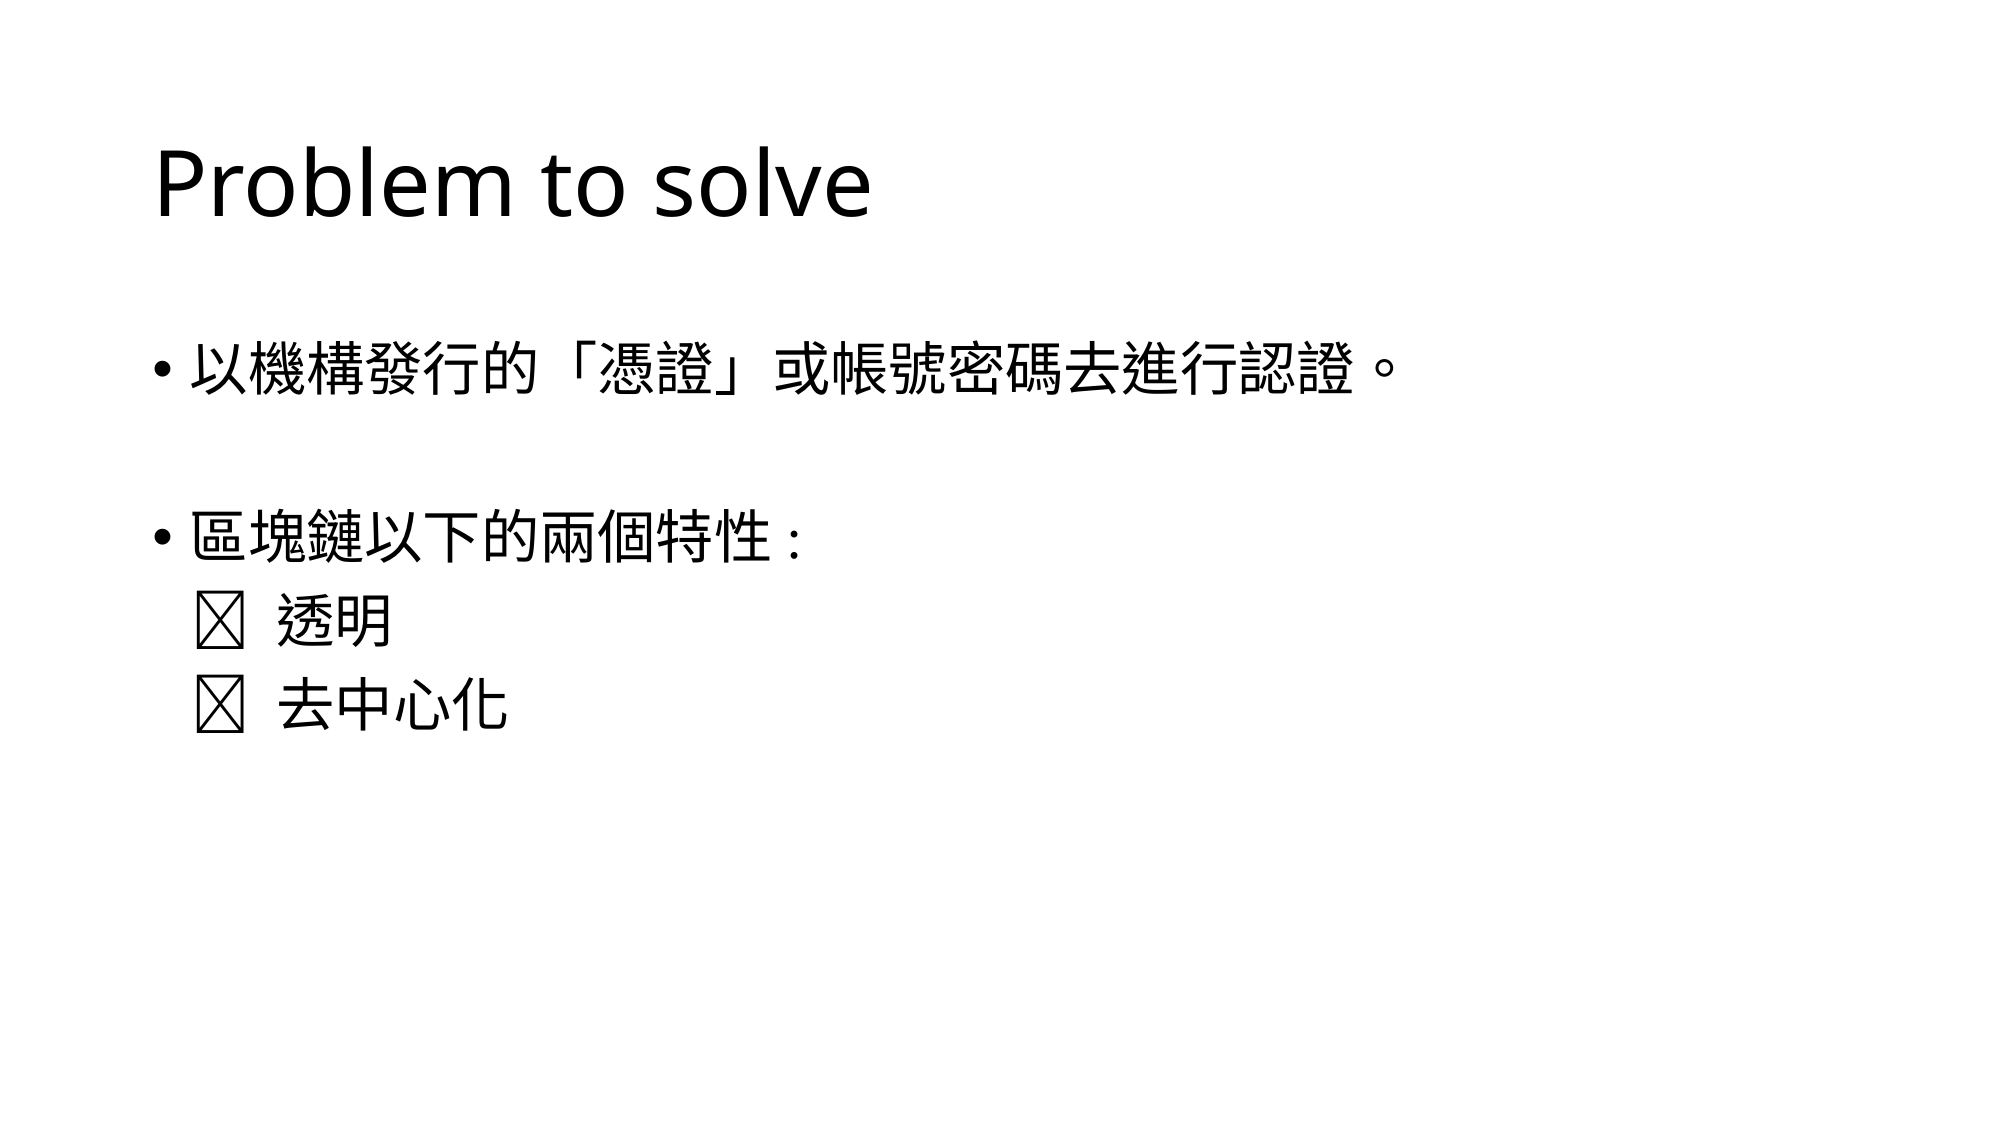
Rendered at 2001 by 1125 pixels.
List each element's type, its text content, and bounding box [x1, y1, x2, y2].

list 以機構發行的「憑證」或帳號密碼去進行認證。 區塊鏈以下的兩個特性:  透明  去中心化 [137, 332, 1863, 1047]
title Problem to solve [137, 78, 1863, 296]
